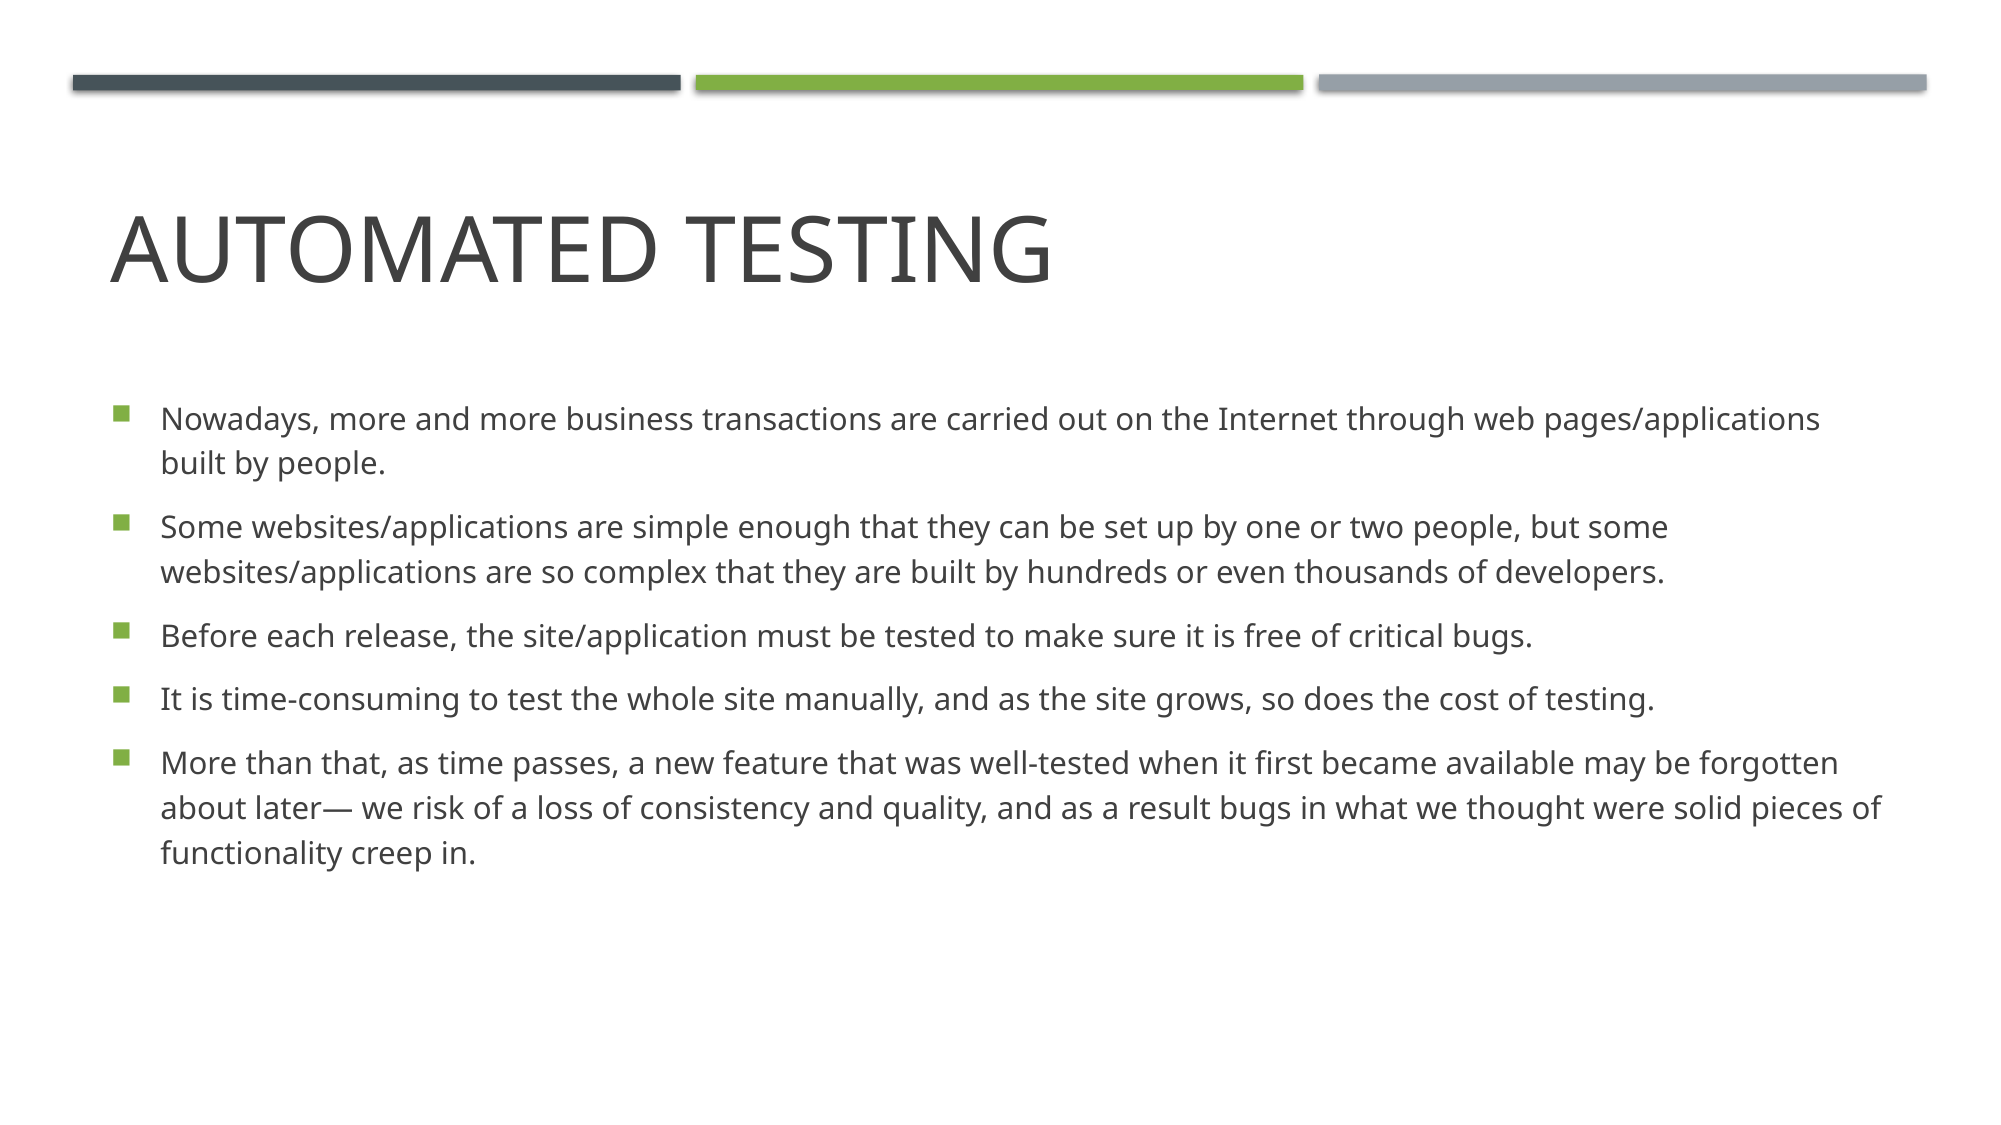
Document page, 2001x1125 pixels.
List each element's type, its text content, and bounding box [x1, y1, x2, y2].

list Nowadays, more and more business transactions are carried out on the Internet through web pages/applications built by people. Some websites/applications are simple enough that they can be set up by one or two people, but some websites/applications are so complex that they are built by hundreds or even thousands of developers. Before each release, the site/application must be tested to make sure it is free of critical bugs. It is time-consuming to test the whole site manually, and as the site grows, so does the cost of testing. More than that, as time passes, a new feature that was well-tested when it first became available may be forgotten about later— we risk of a loss of consistency and quality, and as a result bugs in what we thought were solid pieces of functionality creep in. [95, 383, 1905, 981]
title Automated Testing [95, 115, 1905, 311]
